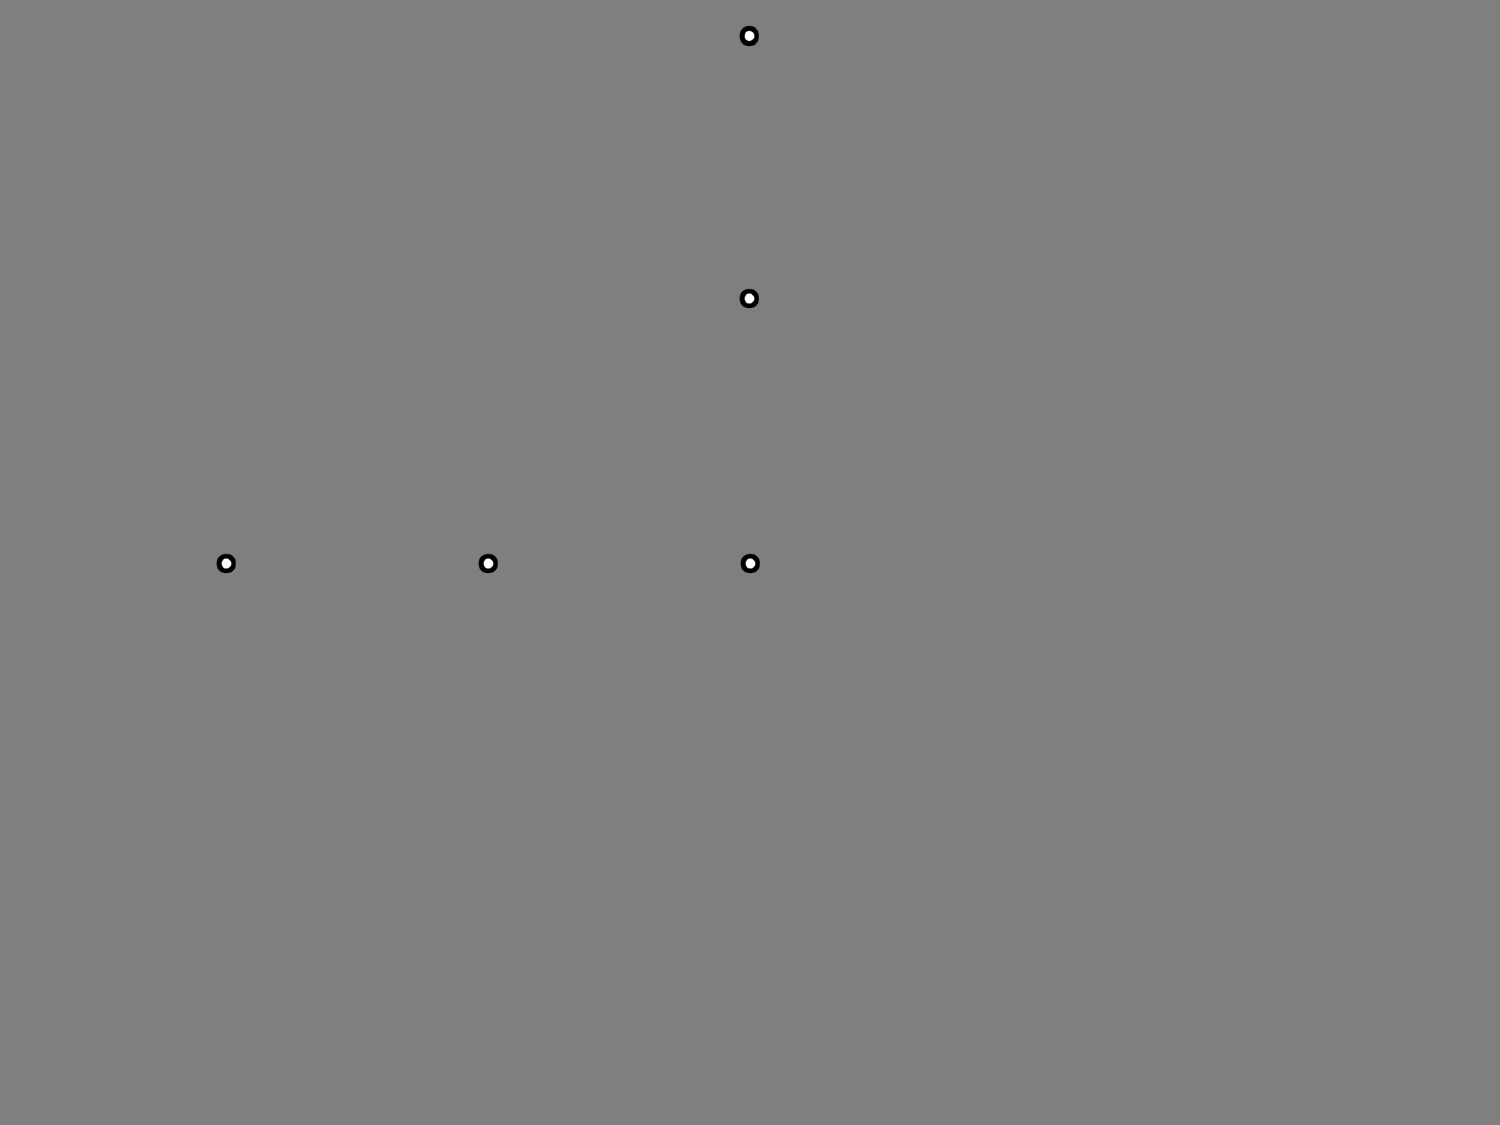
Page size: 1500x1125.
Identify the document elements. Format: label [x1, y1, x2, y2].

picture [475, 552, 501, 576]
picture [737, 552, 762, 576]
picture [736, 24, 762, 48]
picture [212, 552, 238, 576]
picture [736, 287, 762, 310]
